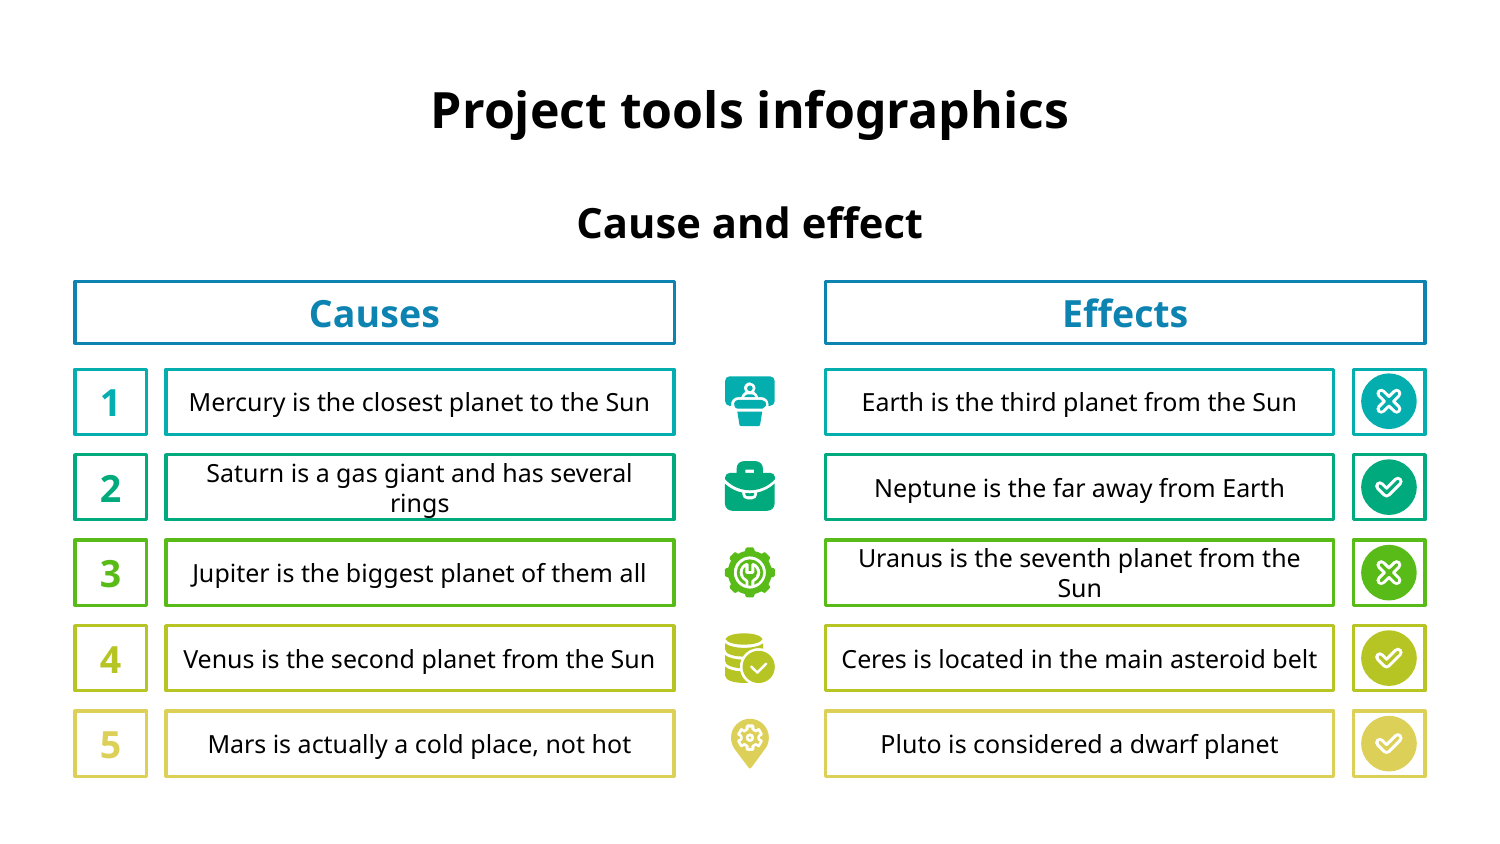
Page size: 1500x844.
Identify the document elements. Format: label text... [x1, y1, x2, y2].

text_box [825, 625, 1426, 691]
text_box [724, 633, 776, 684]
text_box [74, 710, 675, 777]
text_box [1360, 459, 1417, 516]
text_box Cause and effect [490, 191, 1010, 254]
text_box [74, 539, 675, 606]
title Project tools infographics [118, 72, 1382, 145]
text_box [1360, 630, 1417, 687]
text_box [724, 460, 776, 512]
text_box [1360, 715, 1417, 772]
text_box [730, 718, 770, 769]
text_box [825, 368, 1426, 435]
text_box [724, 376, 776, 427]
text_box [1360, 544, 1417, 601]
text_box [825, 539, 1426, 606]
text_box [74, 368, 675, 435]
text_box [1360, 373, 1417, 430]
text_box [74, 625, 675, 691]
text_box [724, 547, 776, 598]
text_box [825, 710, 1426, 777]
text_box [74, 454, 675, 520]
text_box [825, 454, 1426, 520]
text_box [74, 281, 1426, 344]
